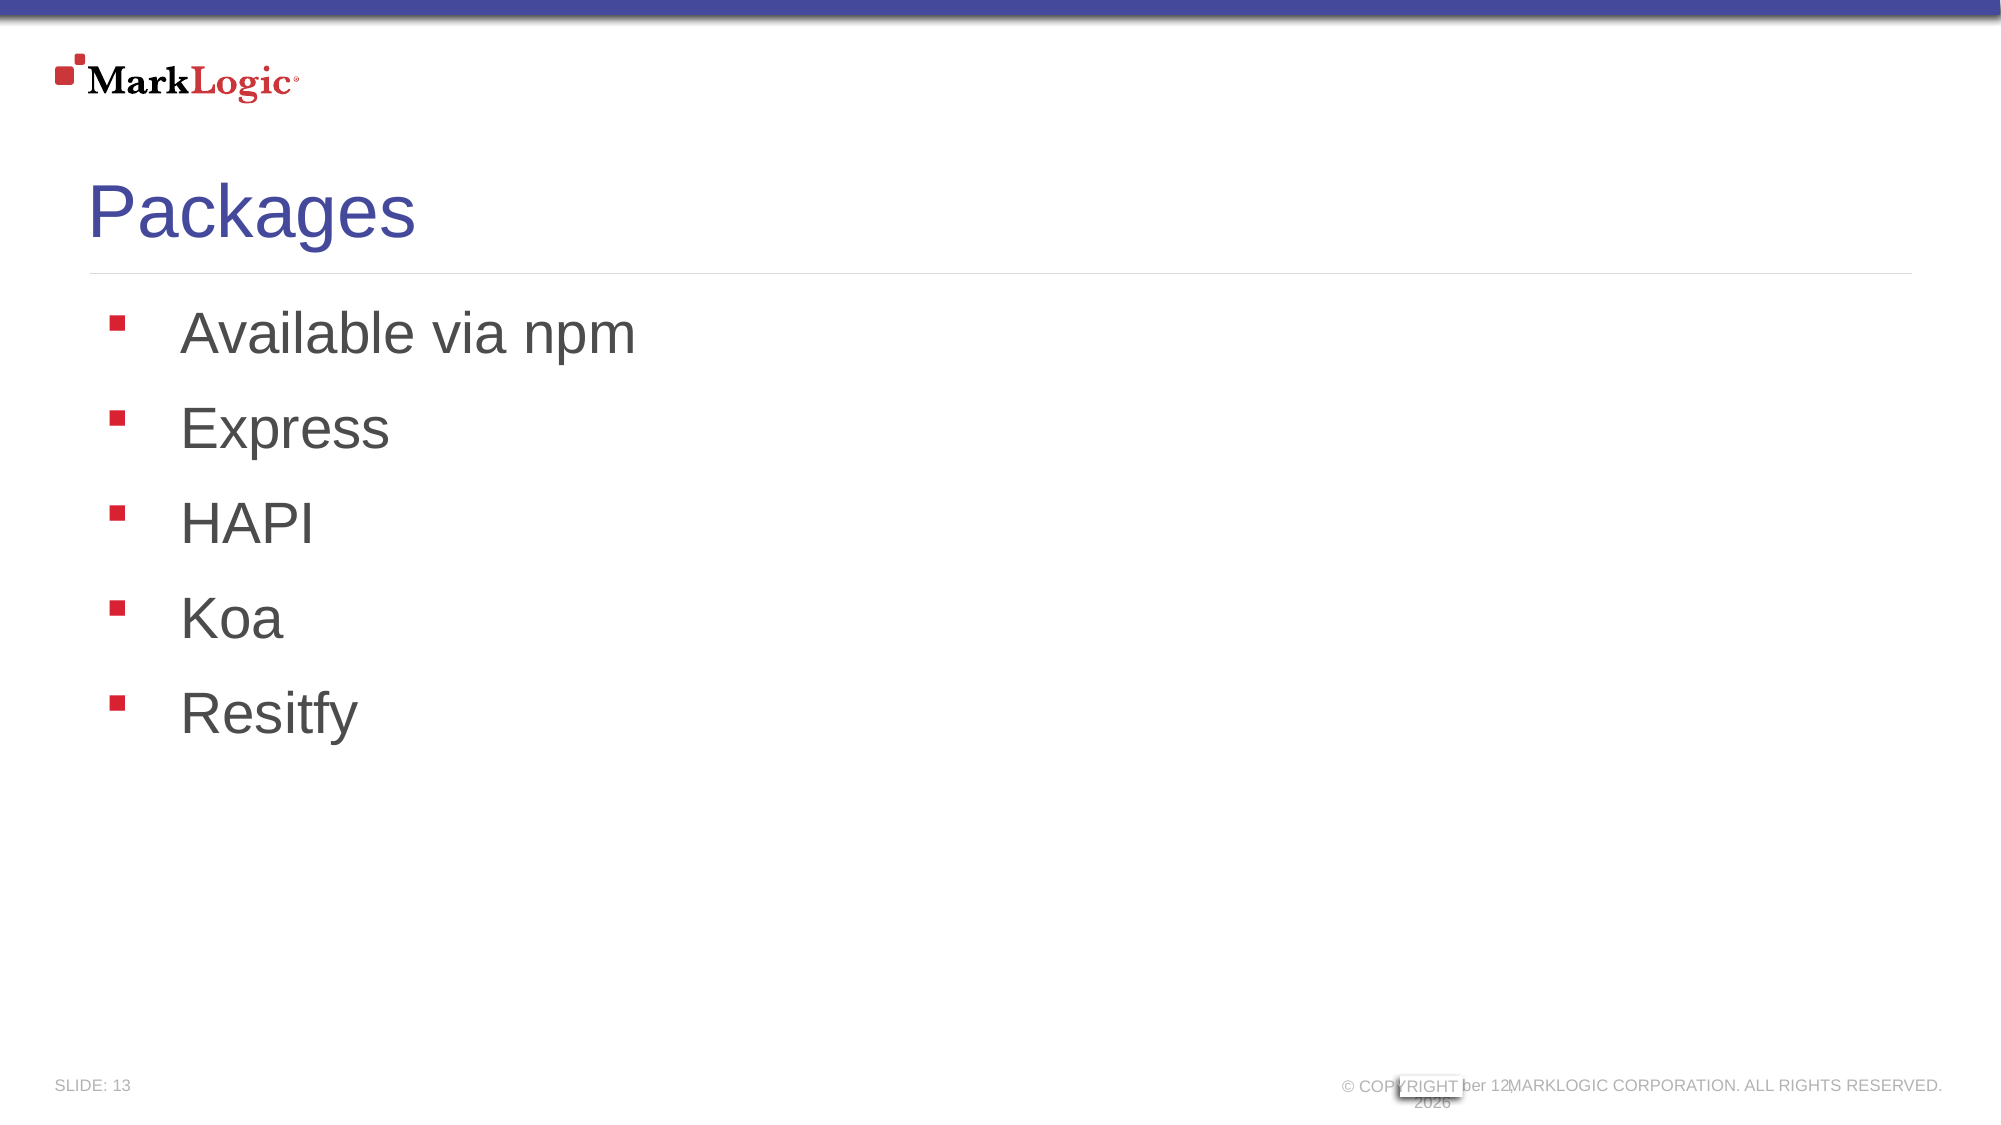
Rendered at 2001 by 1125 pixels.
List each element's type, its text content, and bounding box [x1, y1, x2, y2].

title Packages [87, 168, 1907, 265]
list Available via npm Express HAPI Koa Resitfy [86, 295, 1907, 955]
